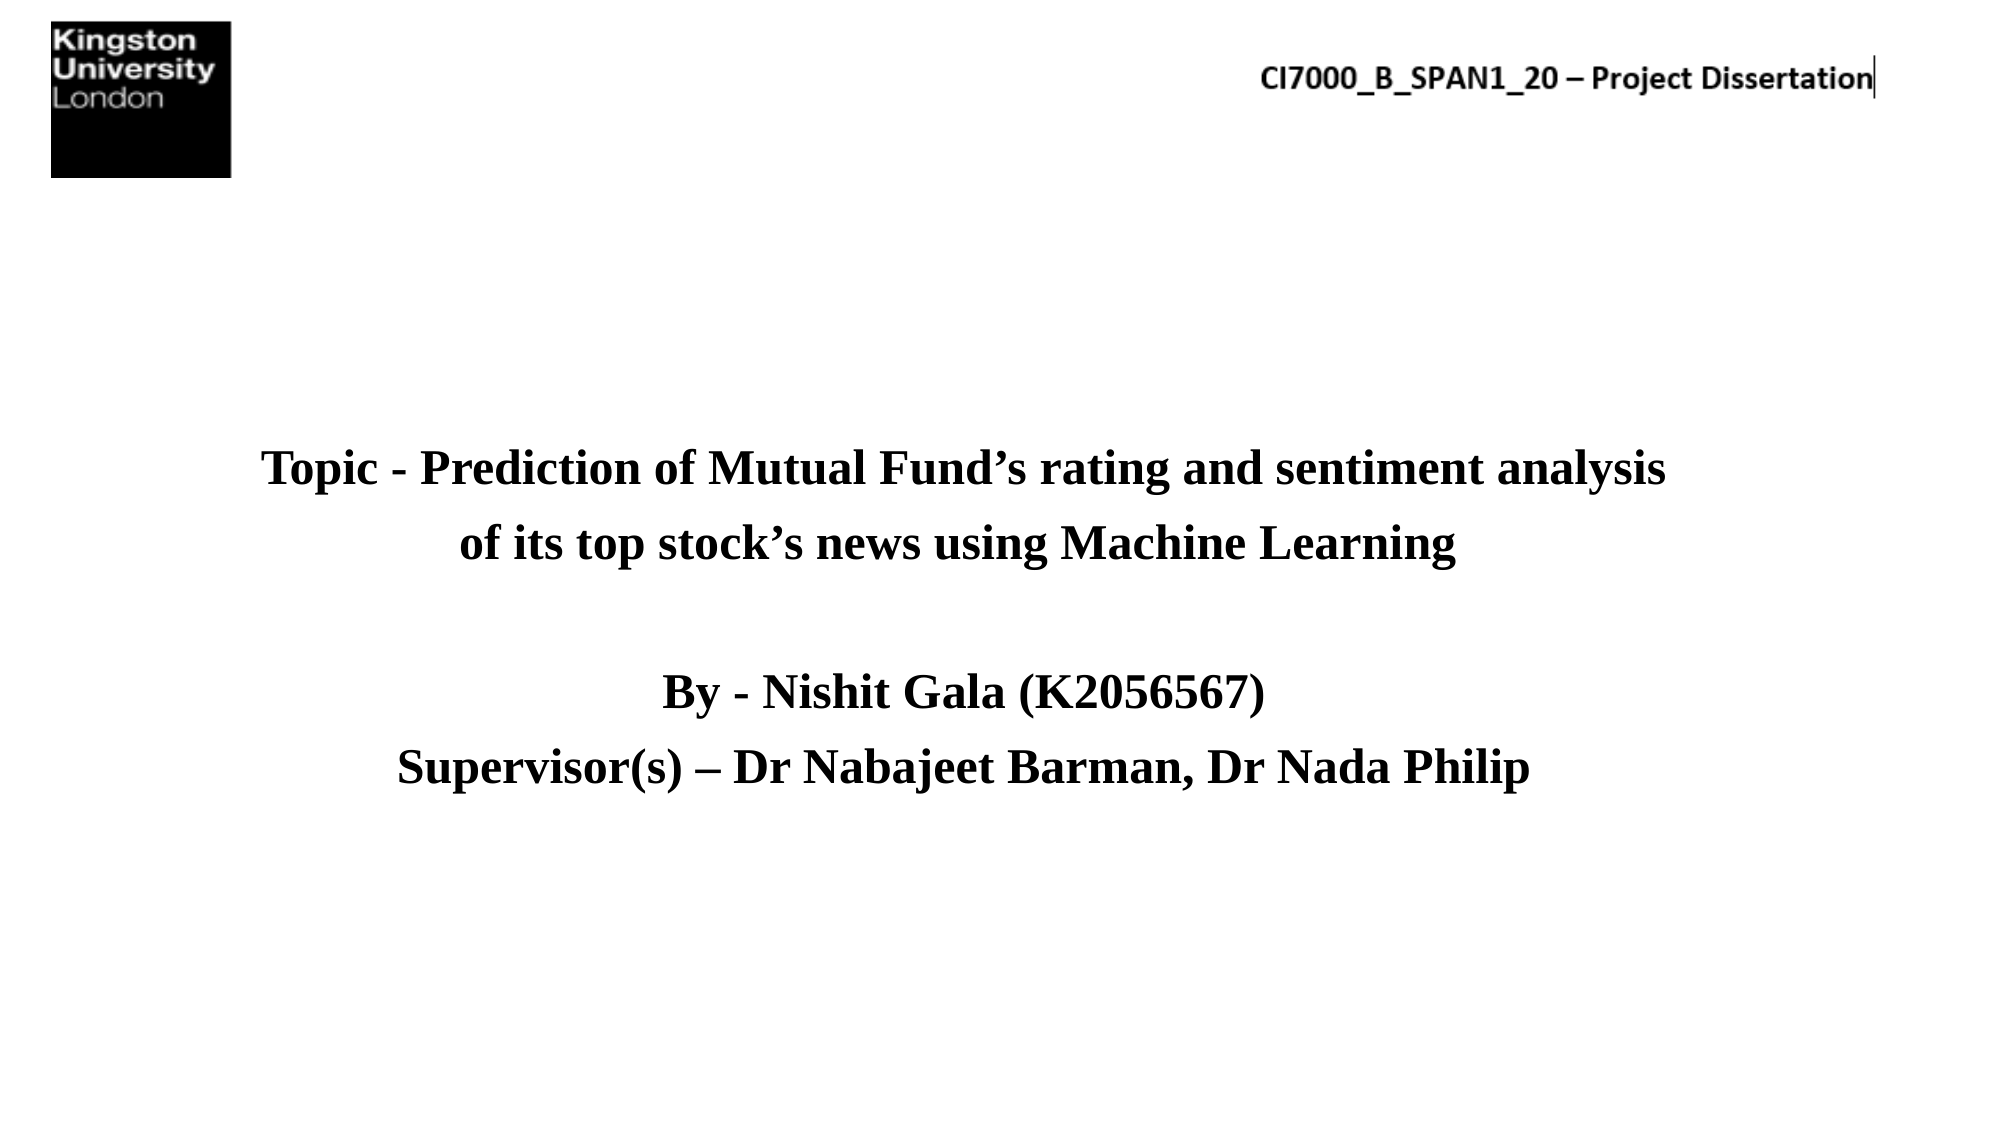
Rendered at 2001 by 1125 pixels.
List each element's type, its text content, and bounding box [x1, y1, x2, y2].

picture [1251, 46, 1877, 110]
subtitle Topic - Prediction of Mutual Fund’s rating and sentiment analysis of its top stock’s news using Machine Learning By - Nishit Gala (K2056567) Supervisor(s) – Dr Nabajeet Barman, Dr Nada Philip [51, 203, 1877, 1058]
picture [51, 18, 234, 179]
